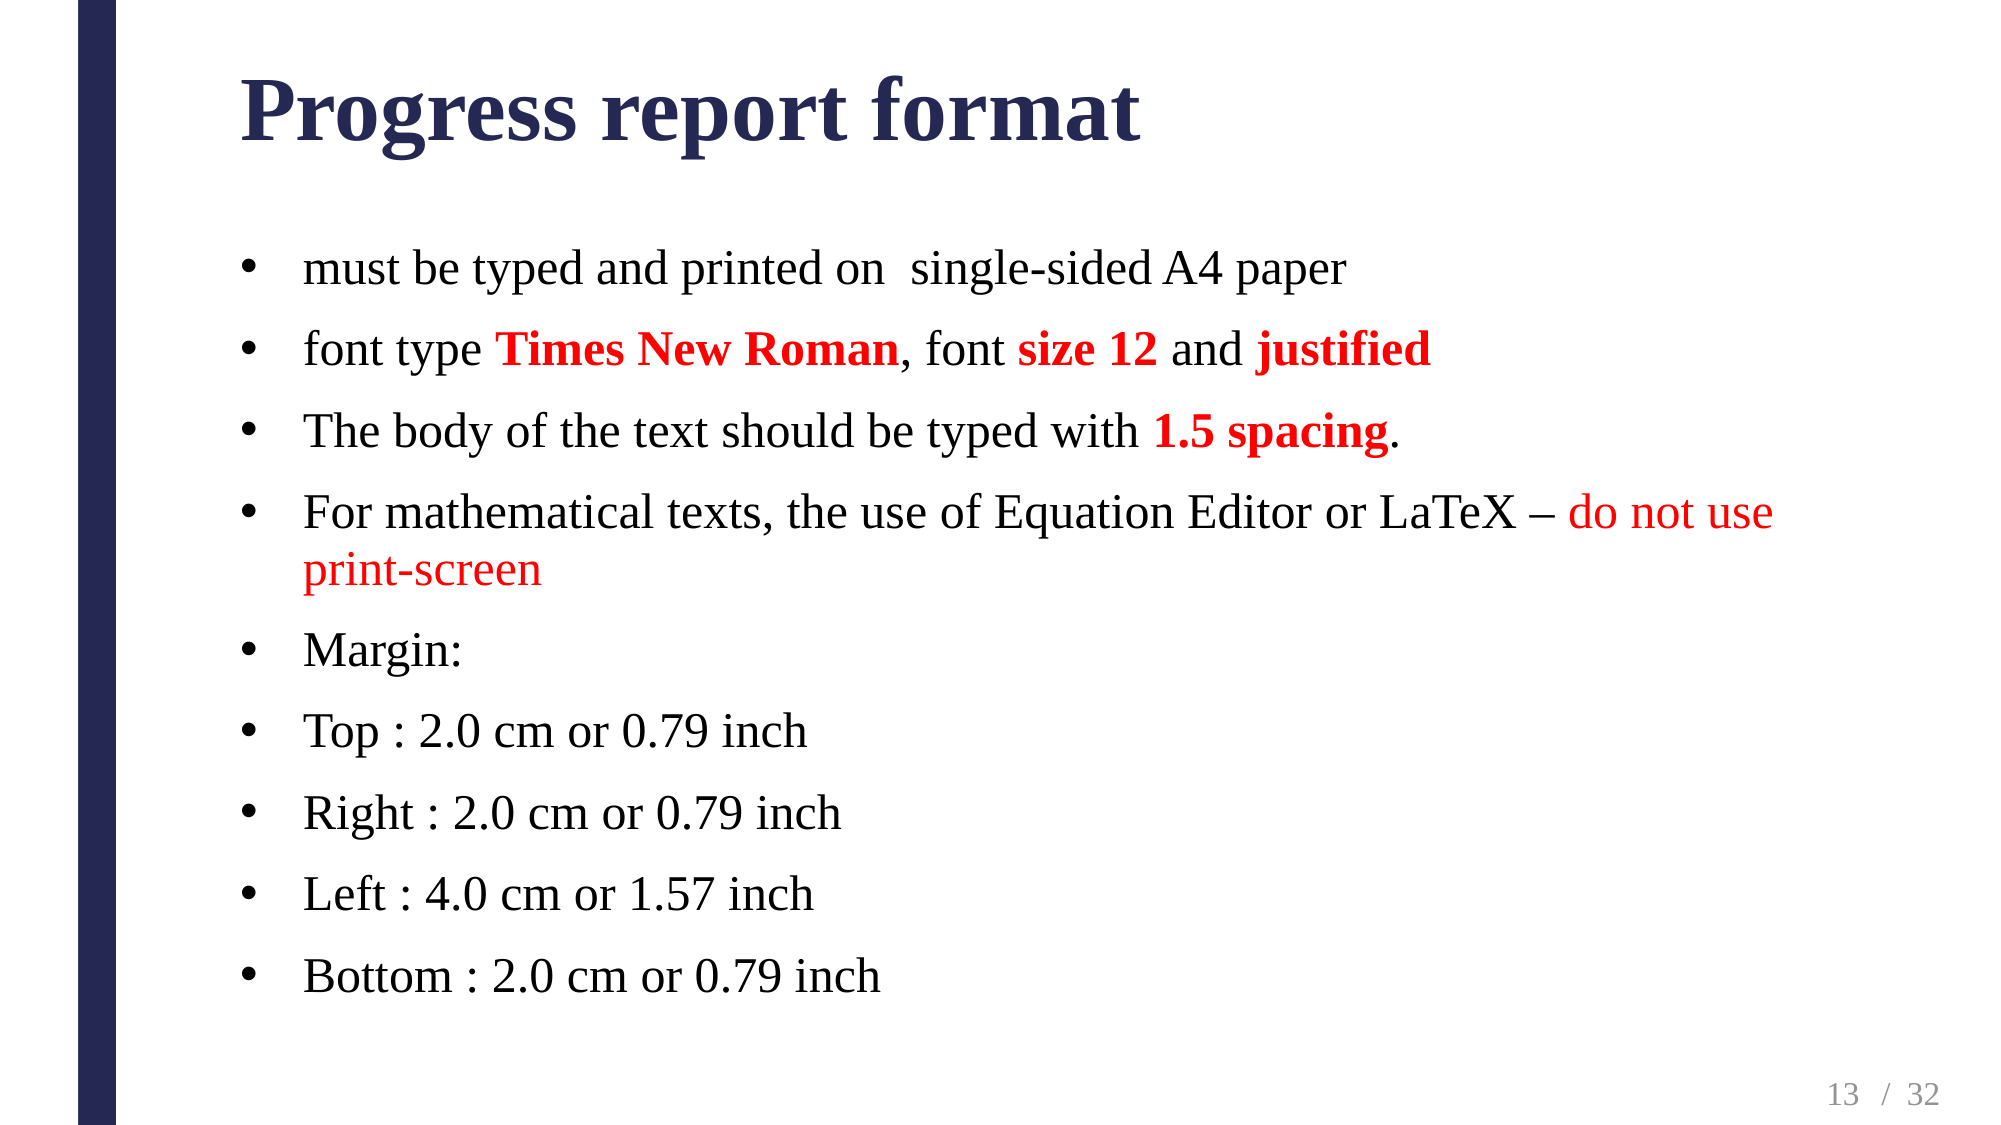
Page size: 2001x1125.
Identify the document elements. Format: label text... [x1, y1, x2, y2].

slide_number 13 [1811, 1058, 1913, 1125]
footer / 32 [1913, 1058, 1995, 1125]
title Progress report format [225, 54, 1898, 220]
list must be typed and printed on single-sided A4 paper font type Times New Roman, font size 12 and justified The body of the text should be typed with 1.5 spacing. For mathematical texts, the use of Equation Editor or LaTeX – do not use print-screen Margin: Top : 2.0 cm or 0.79 inch Right : 2.0 cm or 0.79 inch Left : 4.0 cm or 1.57 inch Bottom : 2.0 cm or 0.79 inch [225, 231, 1898, 1047]
